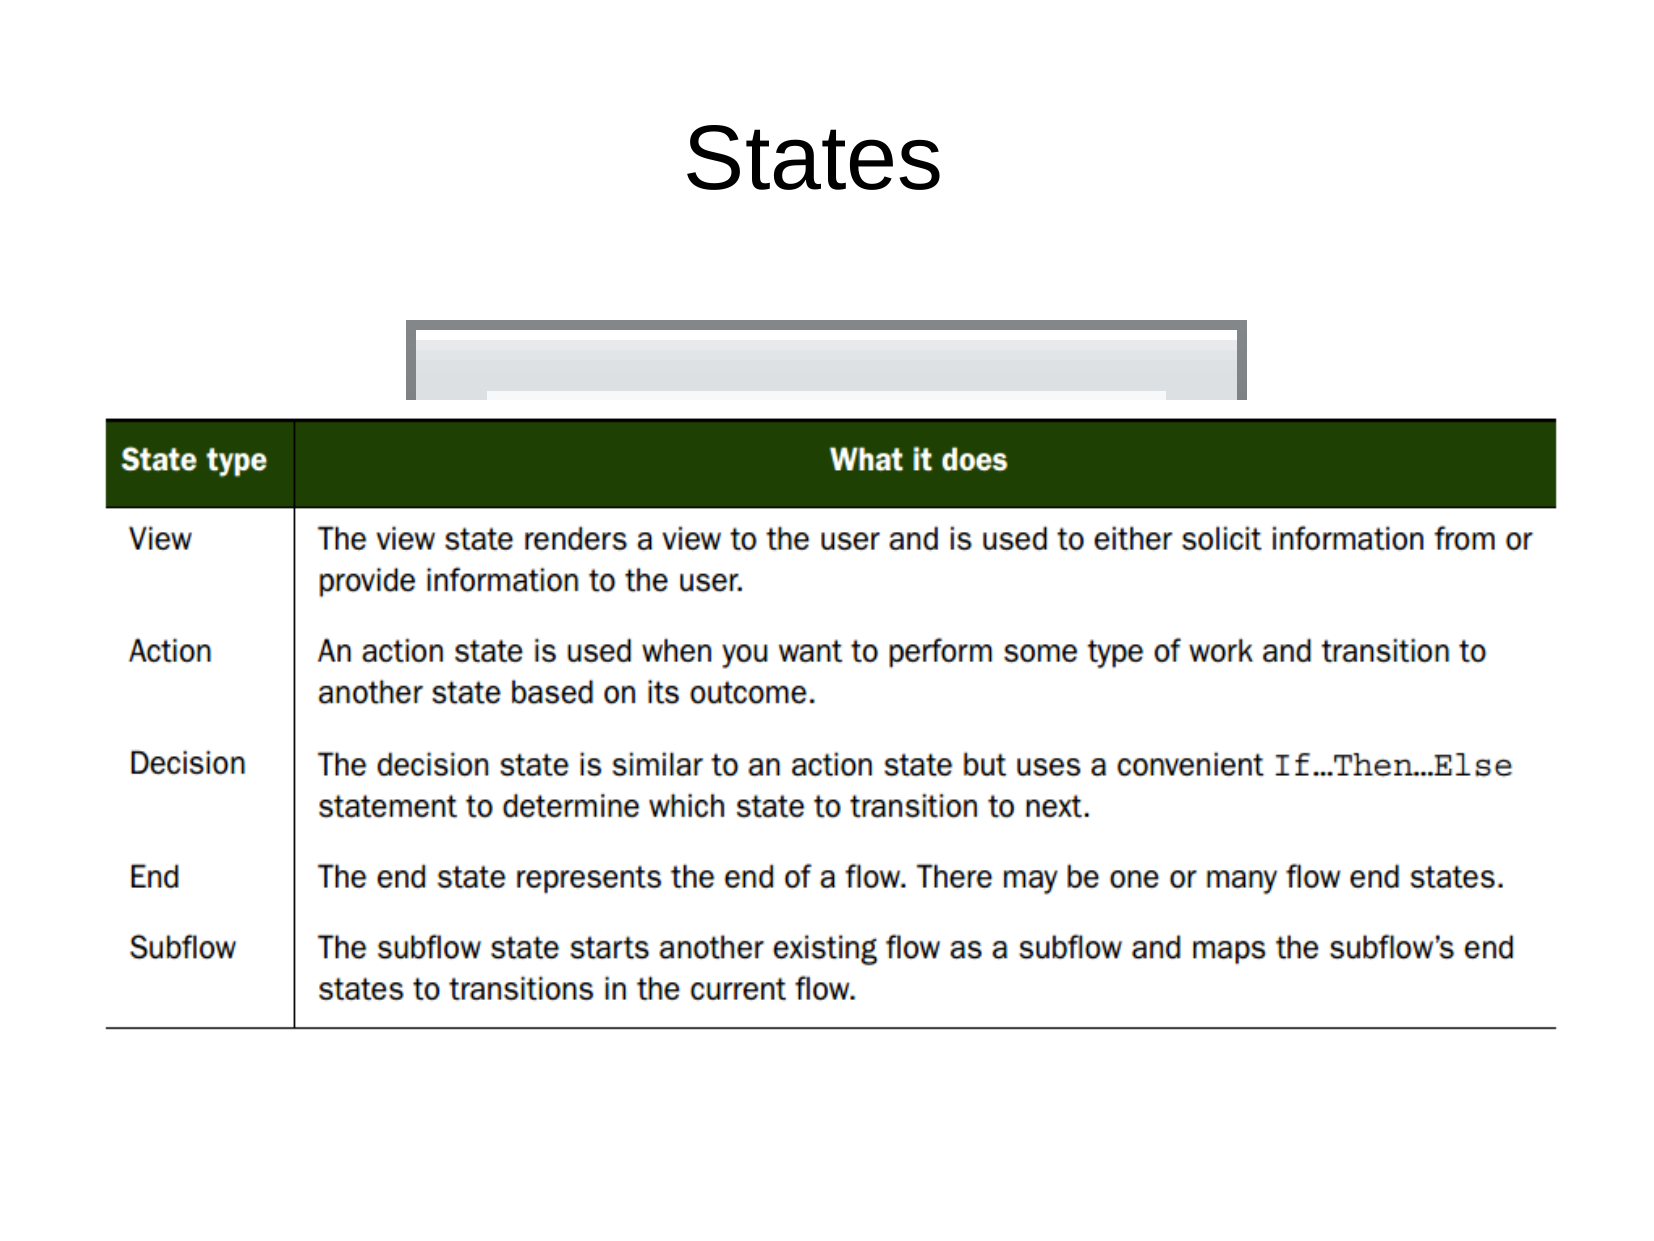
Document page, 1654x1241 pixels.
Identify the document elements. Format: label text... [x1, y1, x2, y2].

text_box [89, 215, 1436, 400]
text_box States [82, 49, 1571, 257]
picture [89, 400, 1571, 1051]
